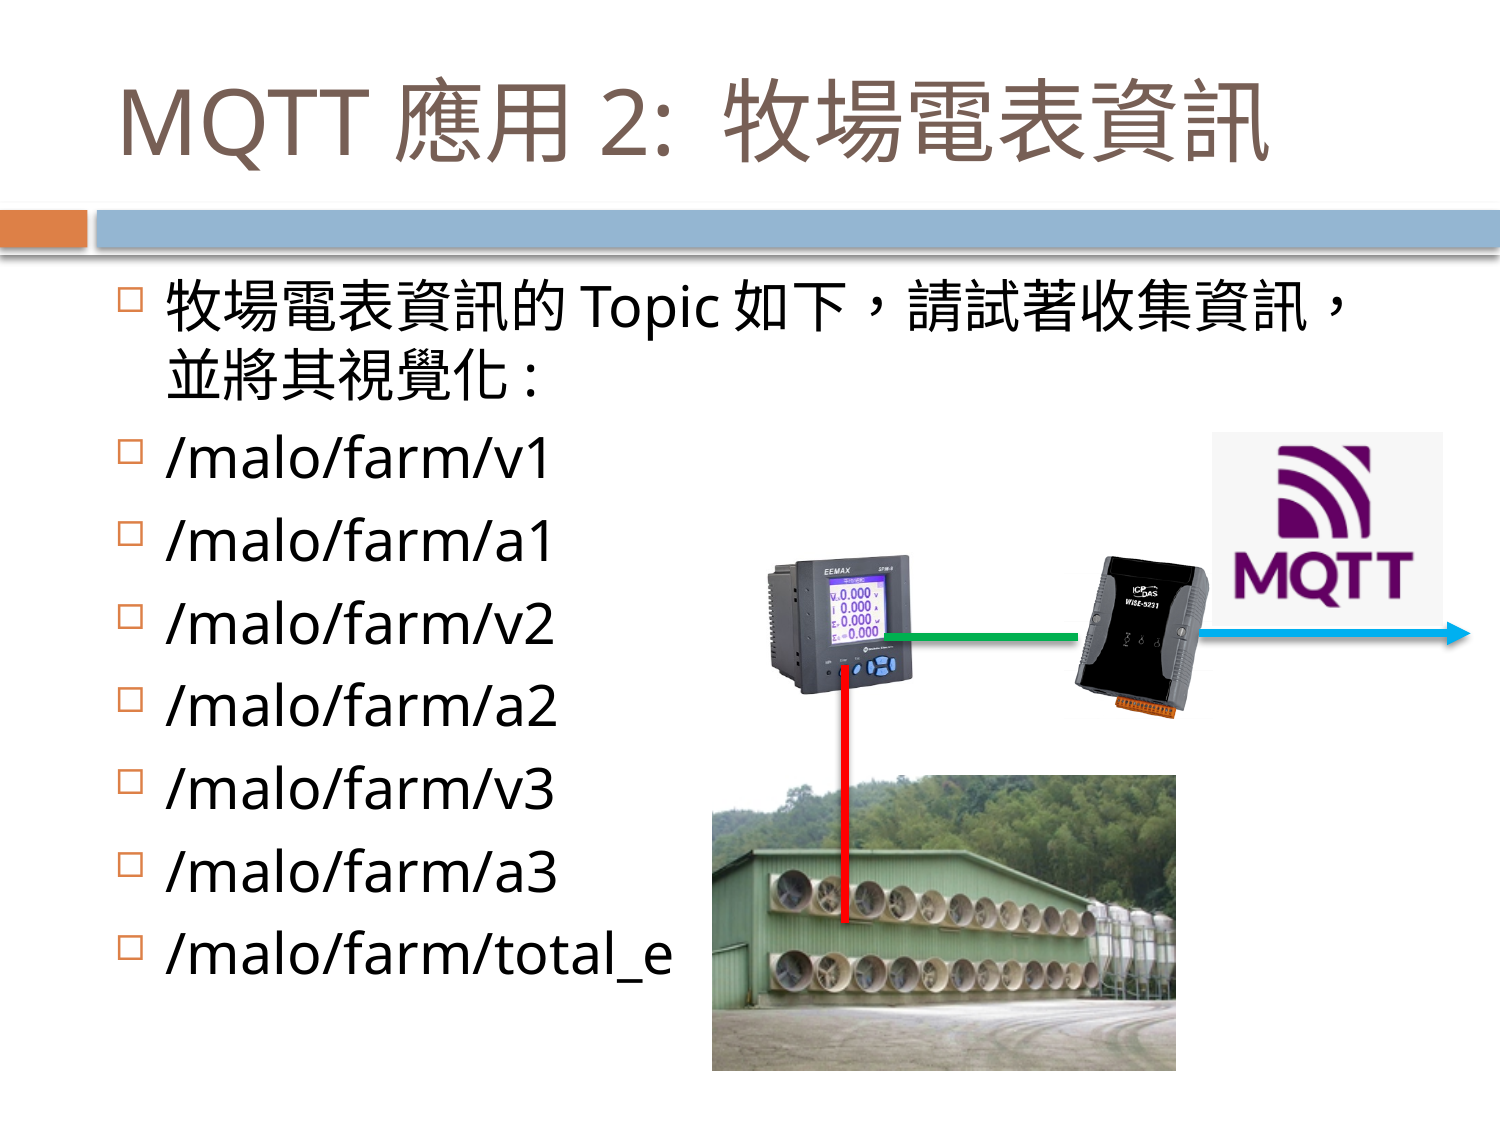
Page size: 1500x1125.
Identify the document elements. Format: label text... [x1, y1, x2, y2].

picture [1063, 432, 1444, 727]
title MQTT應用2: 牧場電表資訊 [100, 37, 1438, 200]
list 牧場電表資訊的Topic如下，請試著收集資訊，並將其視覺化: /malo/farm/v1 /malo/farm/a1 /malo/farm/v2 /malo/farm/a2 /malo/farm/v3 /malo/farm/a3 /malo/farm/total_e [100, 262, 1438, 1000]
picture [757, 551, 922, 700]
picture [712, 774, 1176, 1071]
